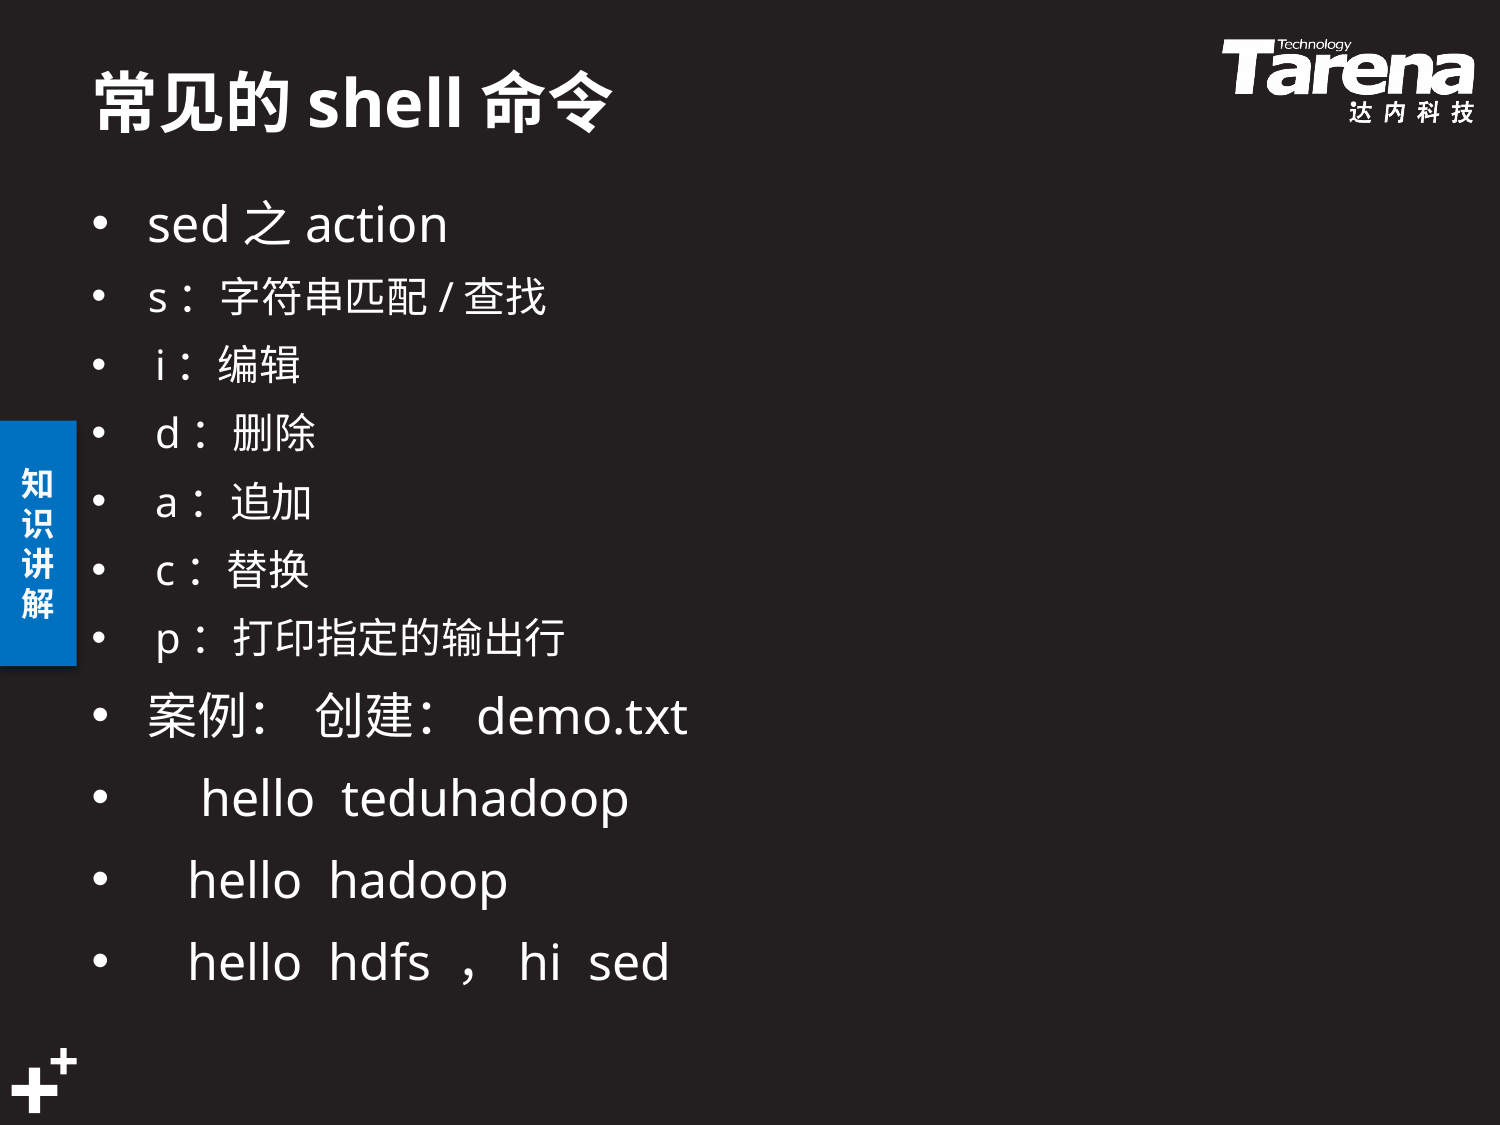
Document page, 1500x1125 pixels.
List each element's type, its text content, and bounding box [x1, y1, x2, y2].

picture [1222, 39, 1475, 123]
list sed之action s：字符串匹配/查找 i：编辑 d：删除  a：追加  c：替换  p：打印指定的输出行  案例： 创建：demo.txt  hello  teduhadoop  hello  hadoop  hello  hdfs ，hi  sed [76, 172, 1400, 1103]
title 常见的shell命令 [76, 42, 1188, 160]
